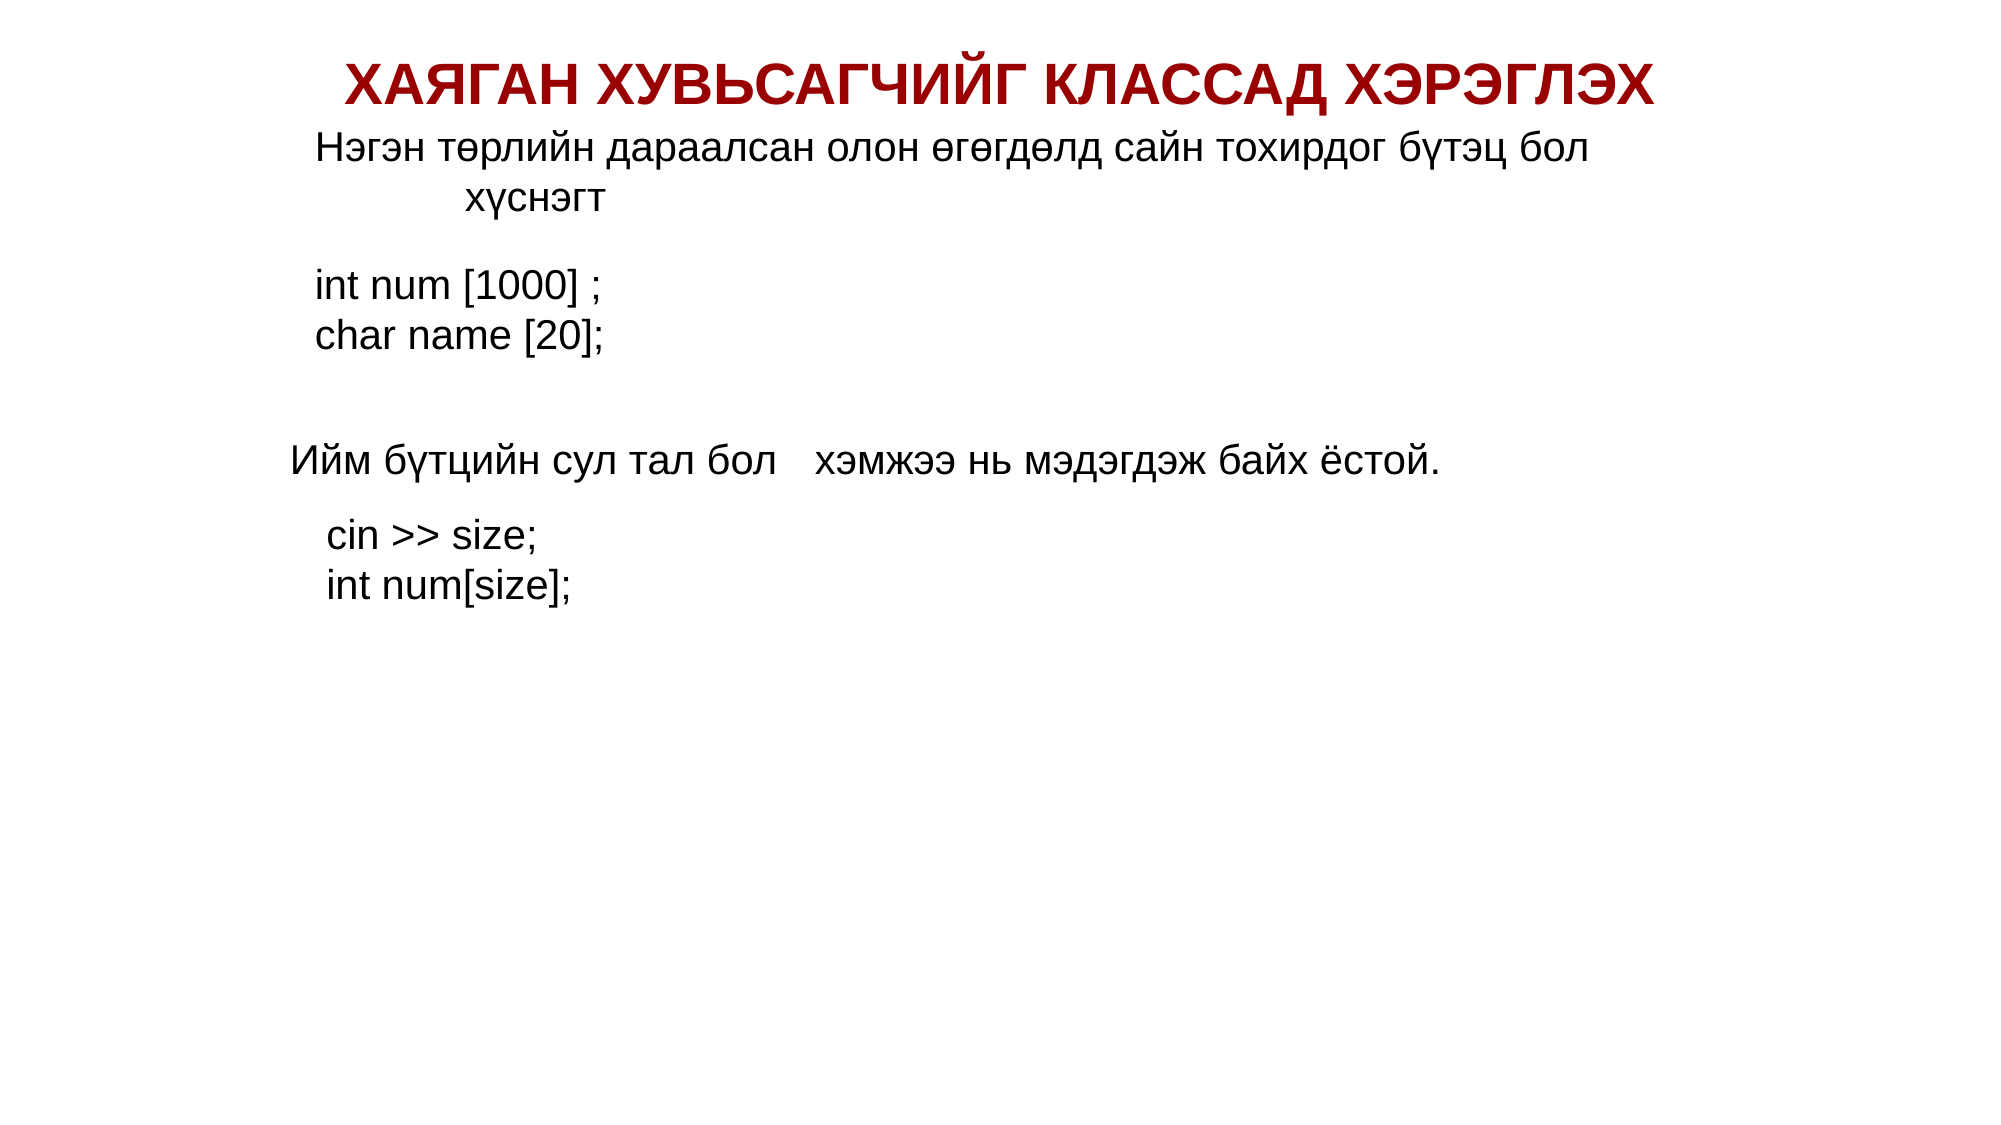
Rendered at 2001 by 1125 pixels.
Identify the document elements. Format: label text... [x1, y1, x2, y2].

text_box Ийм бүтцийн сул тал бол [274, 425, 800, 491]
text_box int num [1000] ; char name [20]; [300, 249, 713, 366]
text_box сin >> size; int num[size]; [300, 499, 1163, 616]
text_box хэмжээ нь мэдэгдэж байх ёстой. [800, 425, 1725, 491]
text_box хүснэгт [450, 162, 638, 228]
text_box Нэгэн төрлийн дараалсан олон өгөгдөлд сайн тохирдог бүтэц бол [299, 112, 1713, 178]
text_box ХАЯГАН ХУВЬСАГЧИЙГ КЛАССАД ХЭРЭГЛЭХ [318, 49, 1682, 112]
